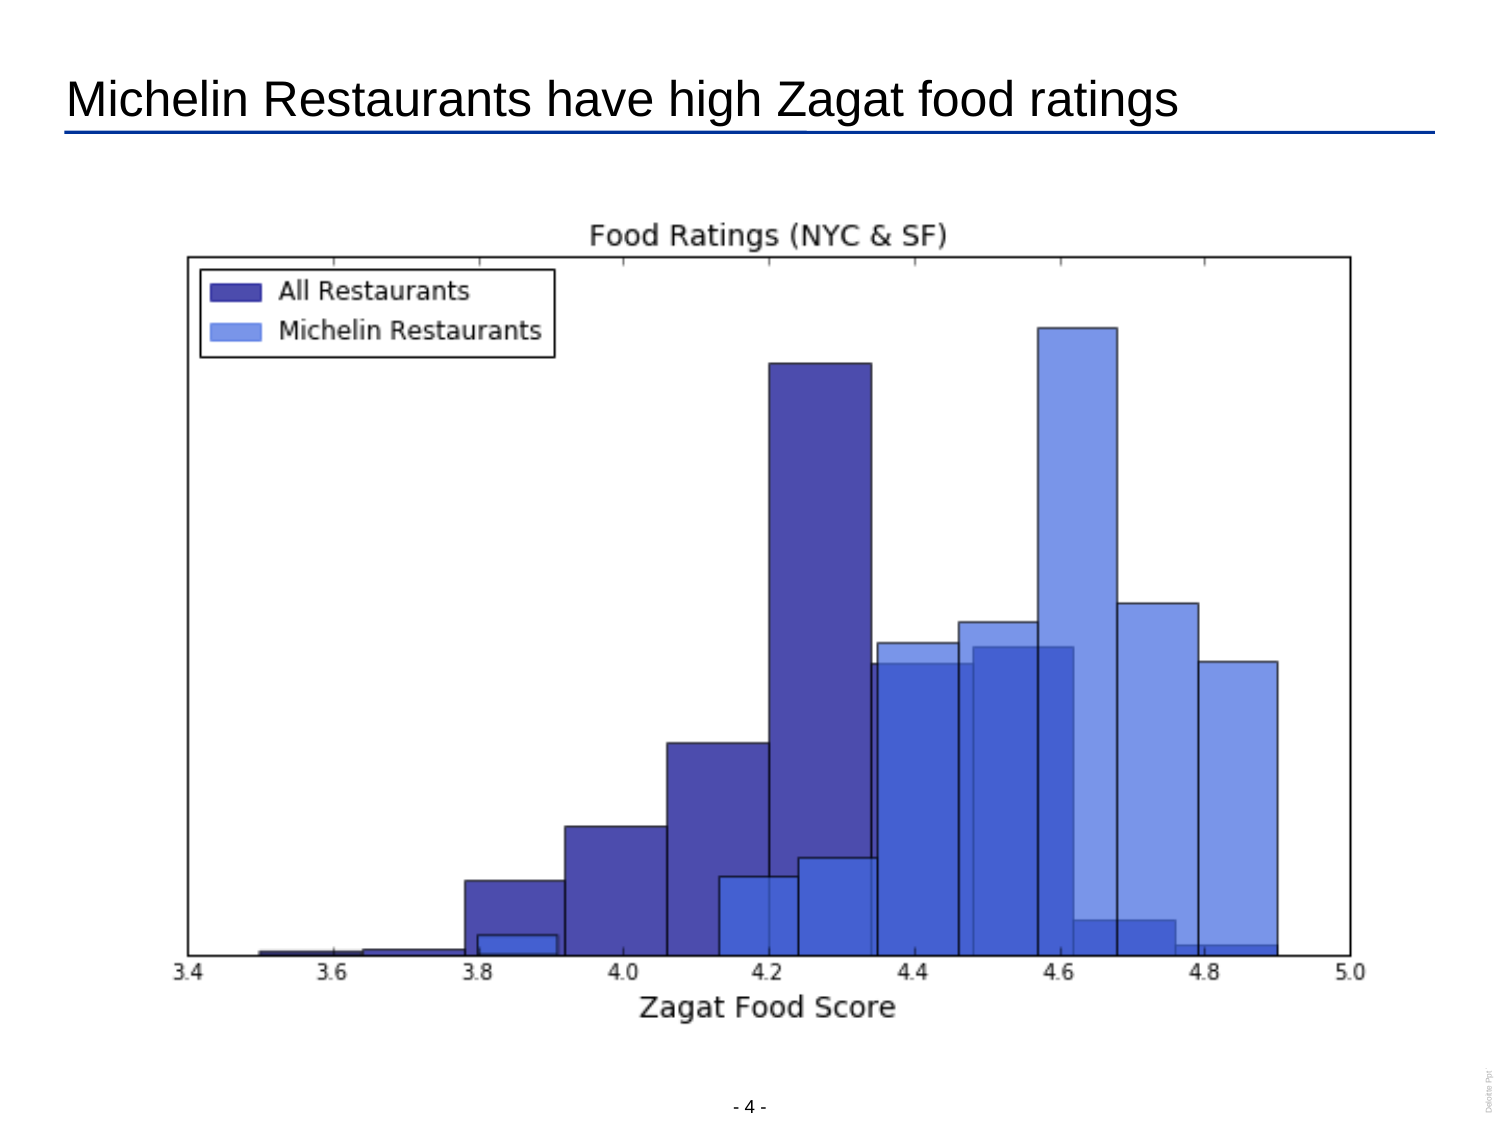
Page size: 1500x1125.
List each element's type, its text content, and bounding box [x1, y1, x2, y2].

title Michelin Restaurants have high Zagat food ratings [65, 66, 1436, 127]
picture [0, 166, 1500, 1068]
